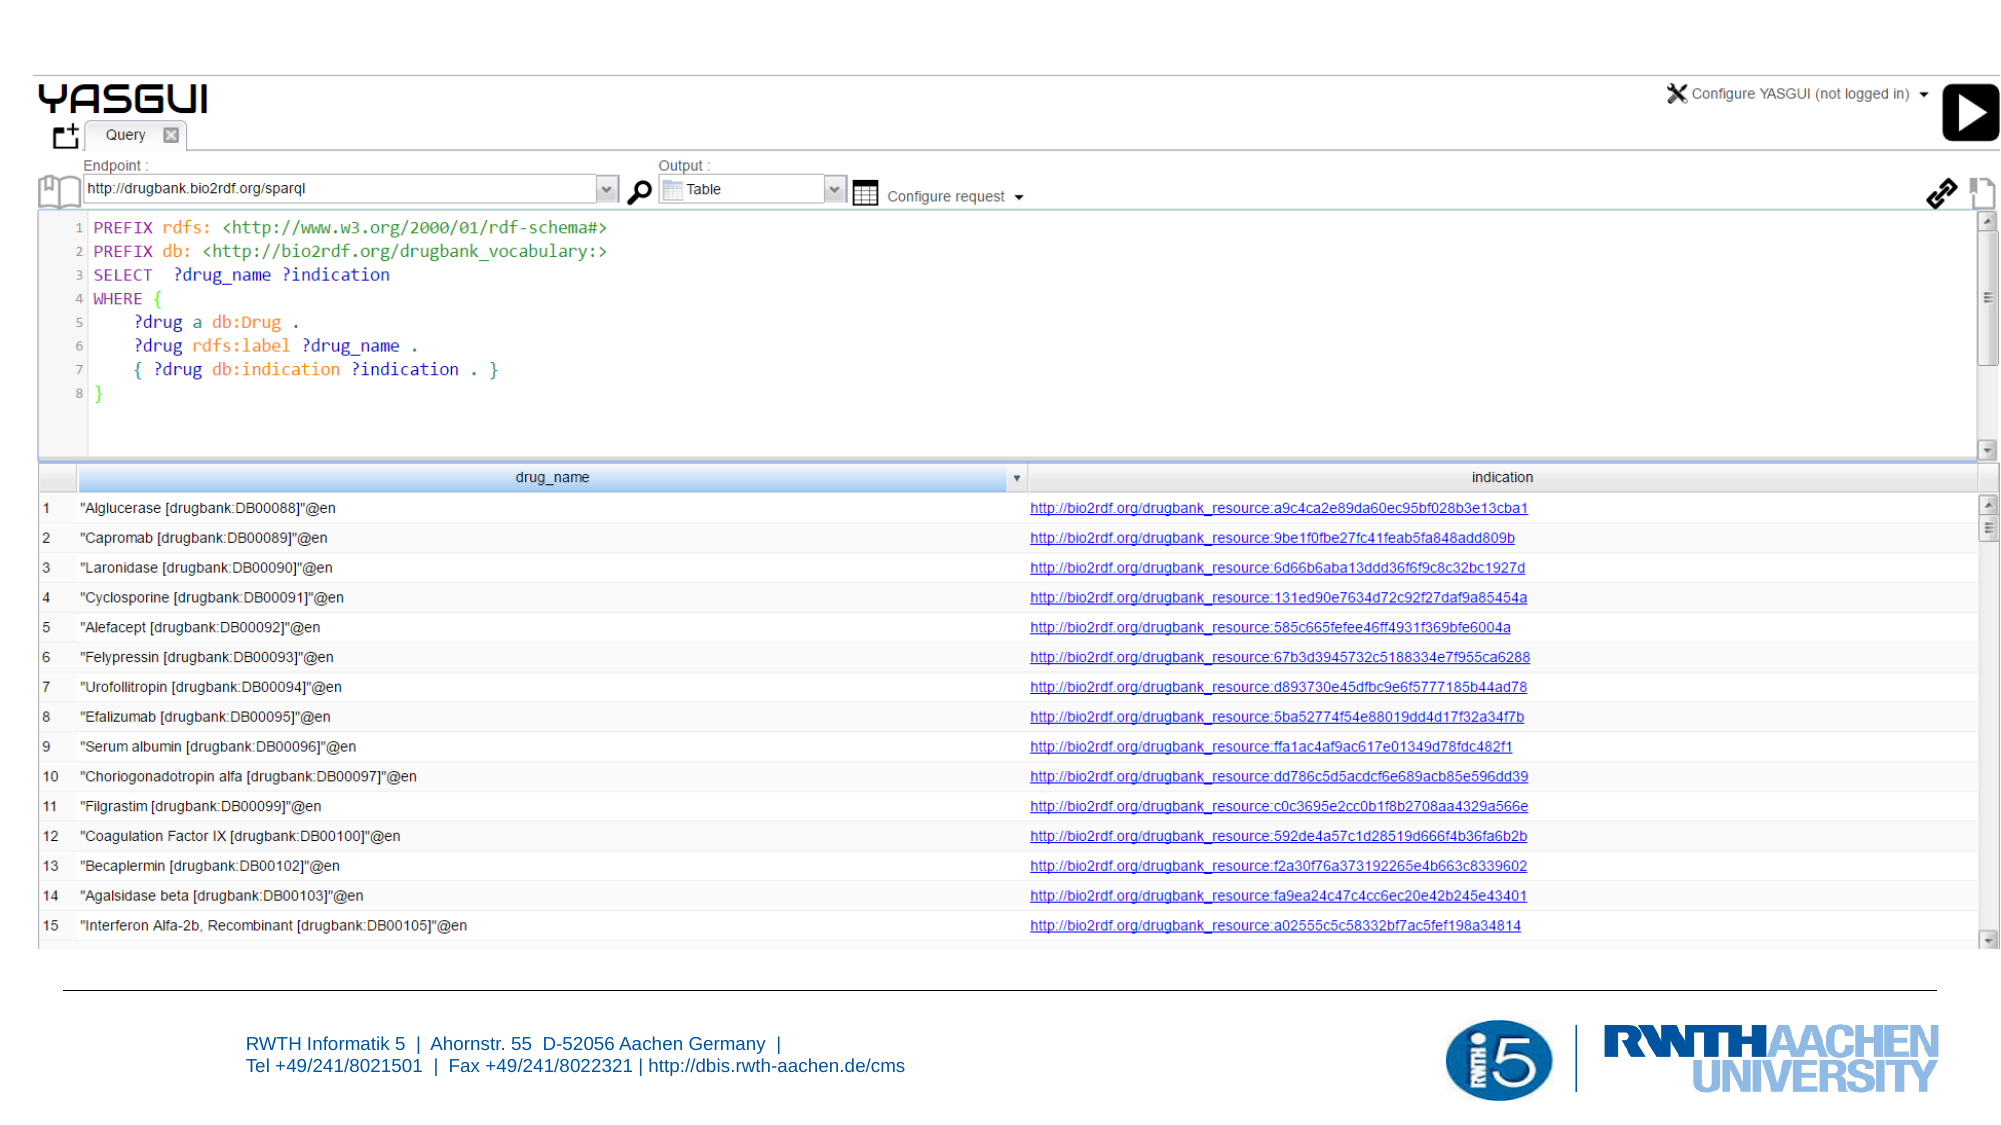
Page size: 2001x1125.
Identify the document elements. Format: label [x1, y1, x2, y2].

picture [1560, 991, 1966, 1125]
picture [33, 74, 2000, 949]
picture [1446, 1020, 1554, 1101]
